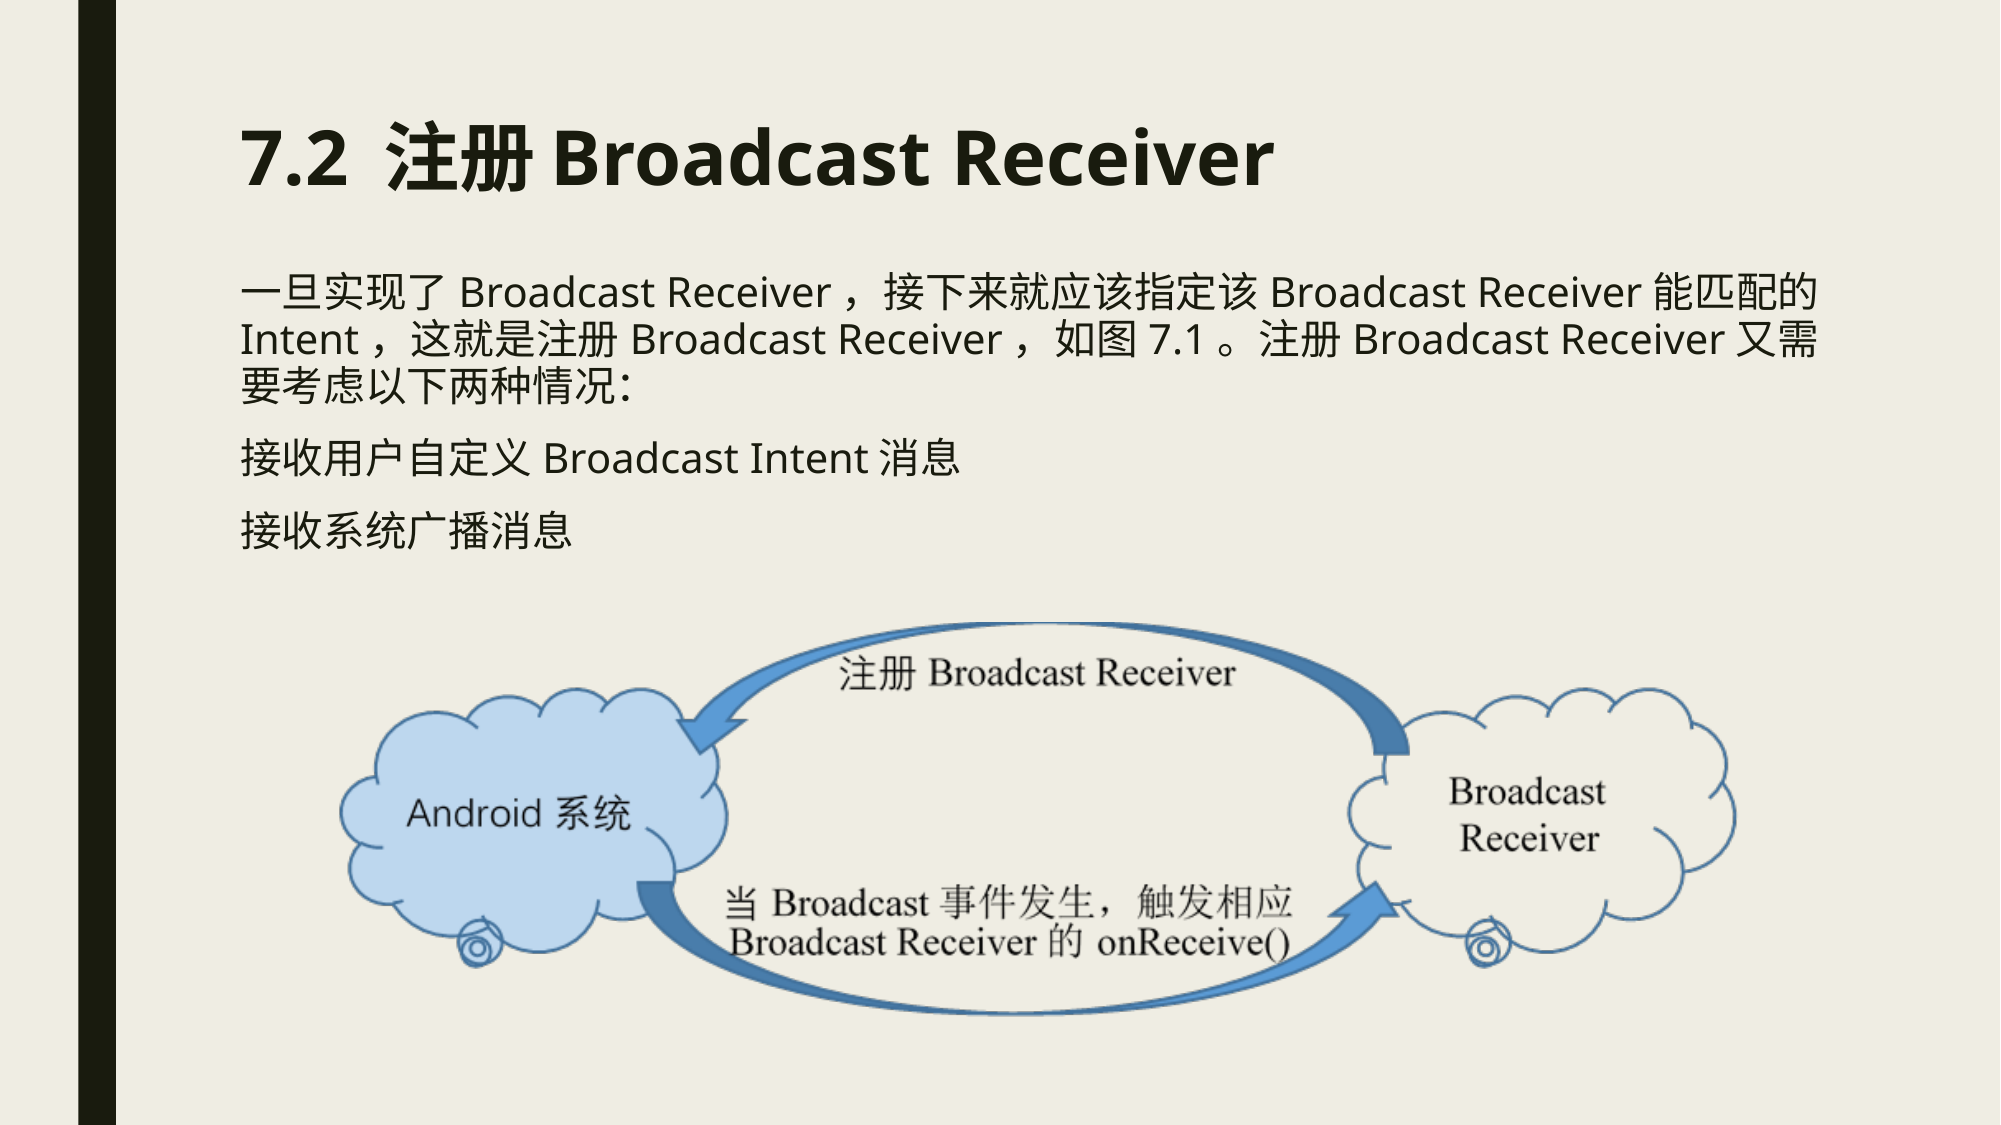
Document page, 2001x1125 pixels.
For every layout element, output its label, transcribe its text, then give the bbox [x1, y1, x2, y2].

list 一旦实现了Broadcast Receiver，接下来就应该指定该Broadcast Receiver能匹配的Intent，这就是注册Broadcast Receiver，如图7.1。注册Broadcast Receiver又需要考虑以下两种情况： 接收用户自定义Broadcast Intent消息 接收系统广播消息 [225, 262, 1869, 600]
picture [335, 622, 1753, 1025]
title 7.2 注册Broadcast Receiver [225, 112, 1800, 262]
